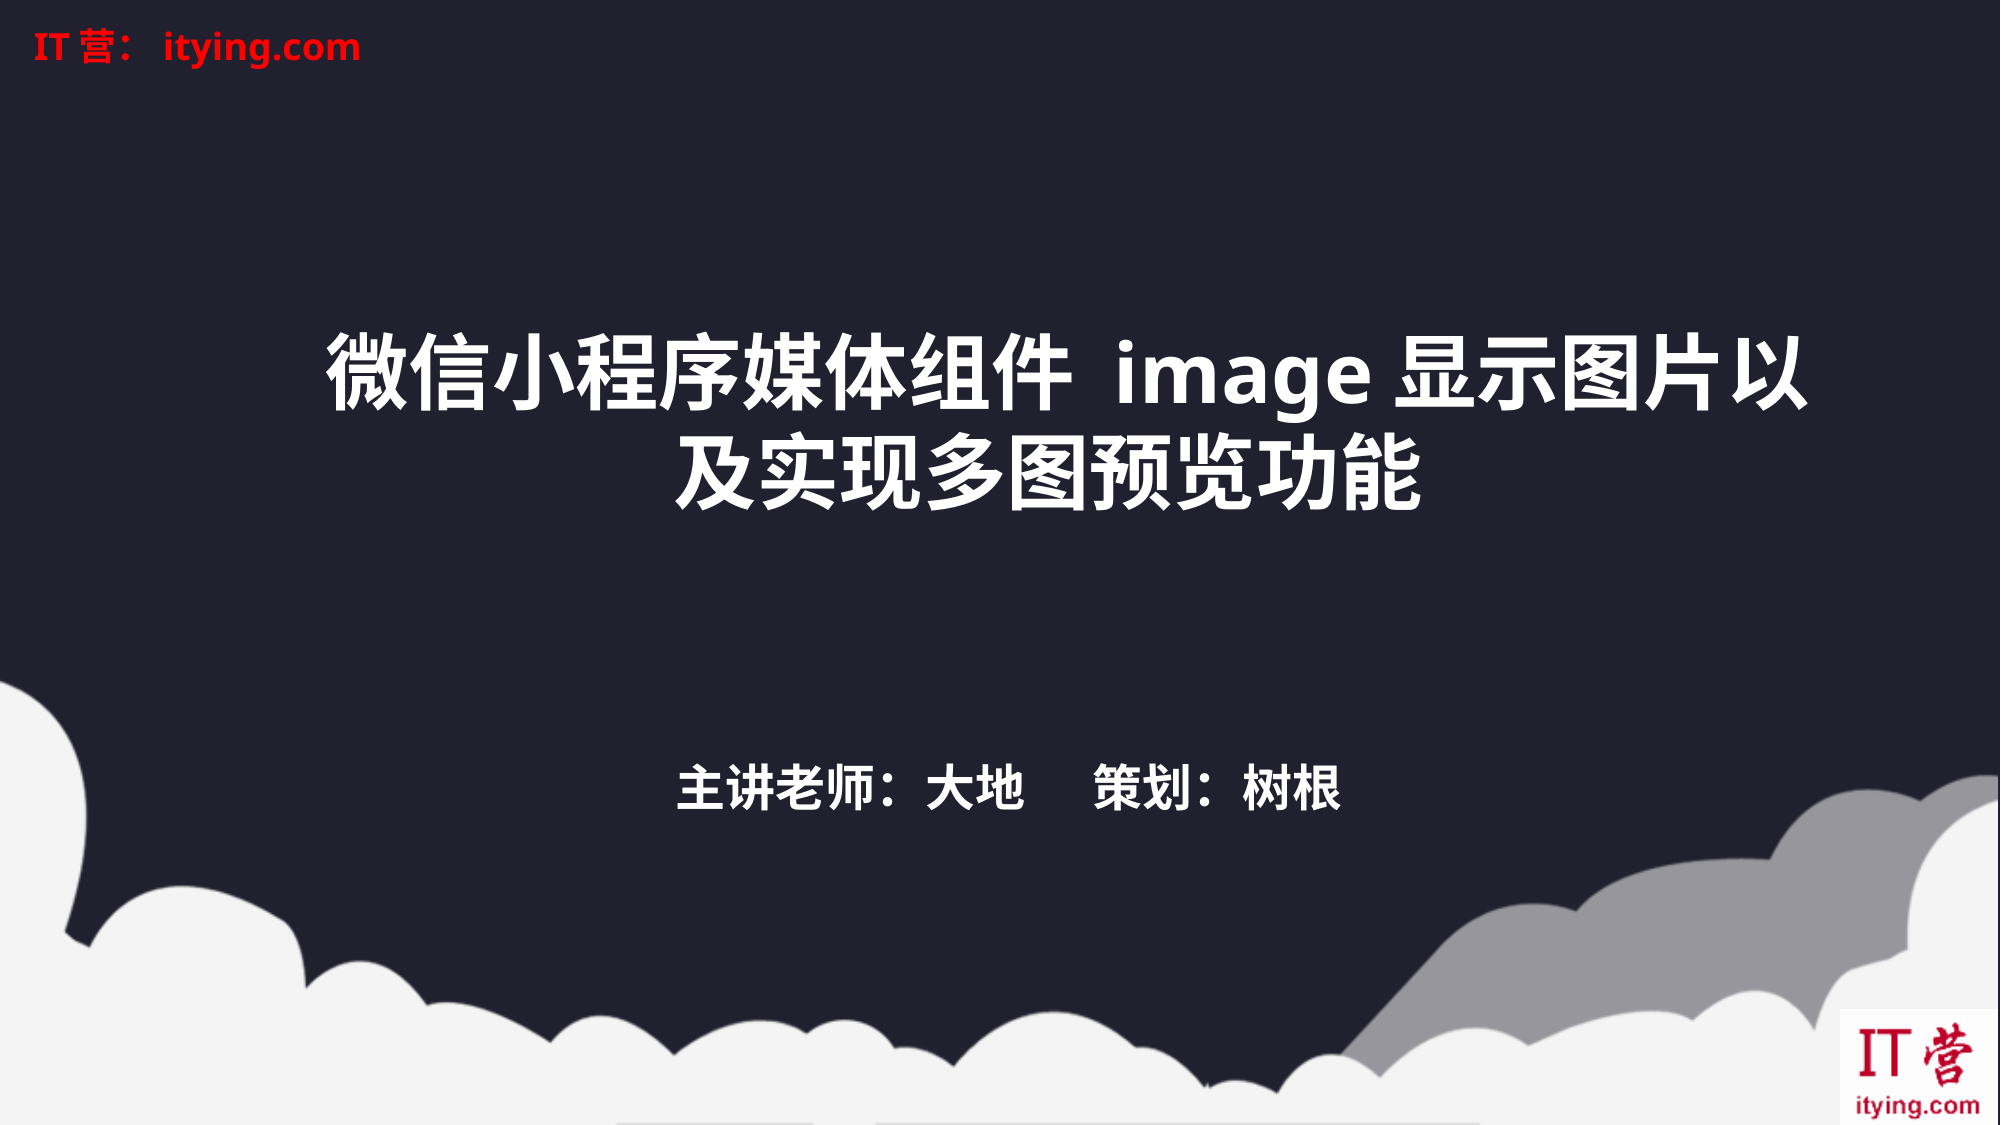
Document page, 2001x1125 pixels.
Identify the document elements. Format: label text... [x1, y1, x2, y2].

text_box 微信小程序媒体组件 image显示图片以及实现多图预览功能 [256, 312, 1840, 528]
picture [0, 611, 1998, 1125]
text_box IT营：itying.com [19, 15, 408, 76]
